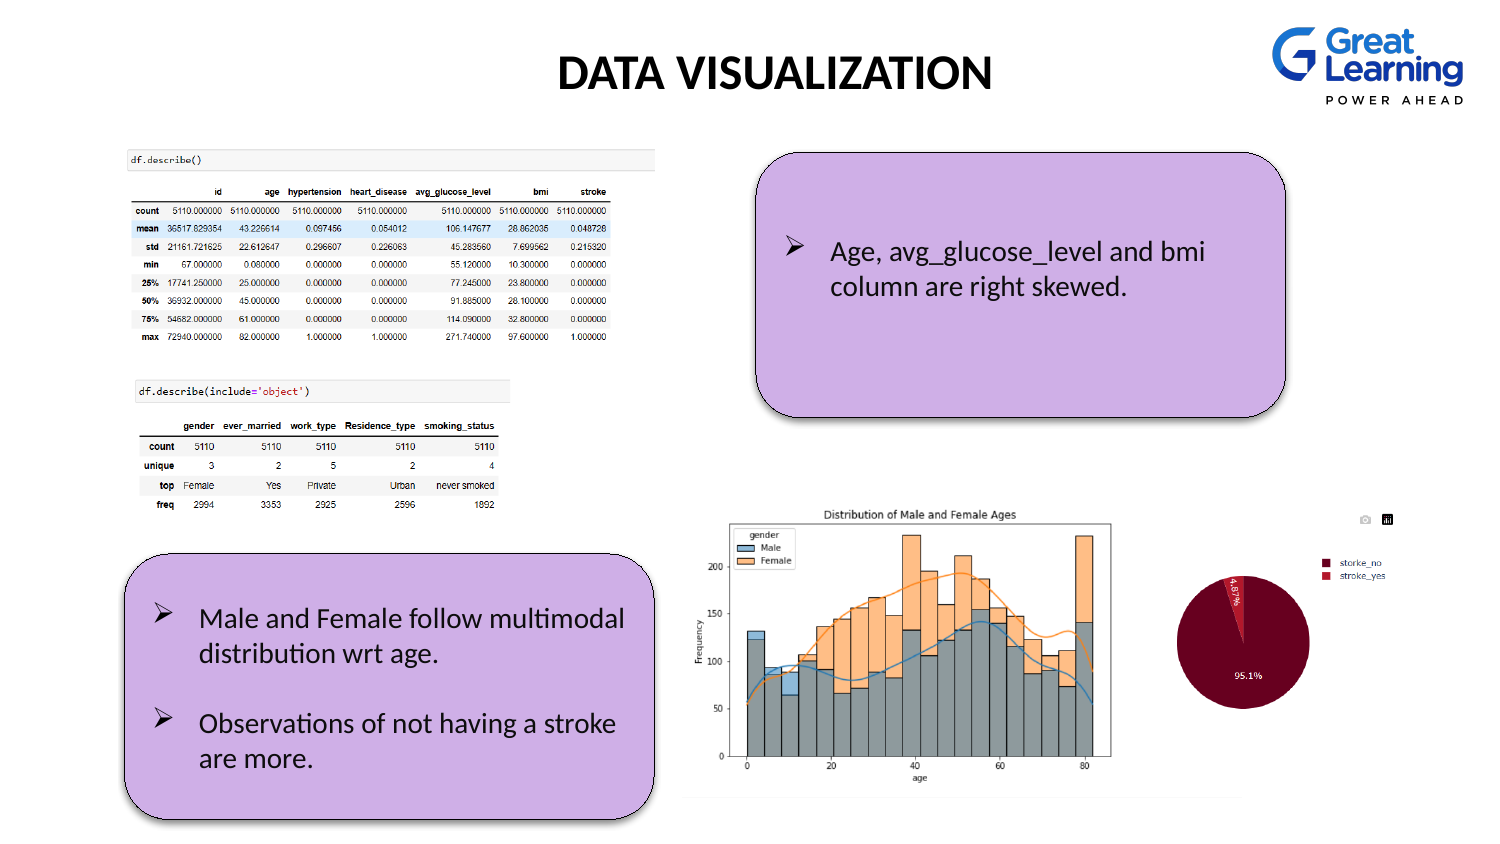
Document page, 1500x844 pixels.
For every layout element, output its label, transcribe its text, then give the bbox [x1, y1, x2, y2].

text_box Male and Female follow multimodal distribution wrt age. Observations of not having a stroke are more. [124, 553, 655, 820]
text_box Age, avg_glucose_level and bmi column are right skewed. [755, 152, 1286, 418]
picture [1245, 23, 1490, 109]
picture [133, 376, 511, 531]
text_box DATA VISUALIZATION [76, 24, 1475, 119]
picture [682, 499, 1460, 798]
picture [126, 149, 655, 354]
